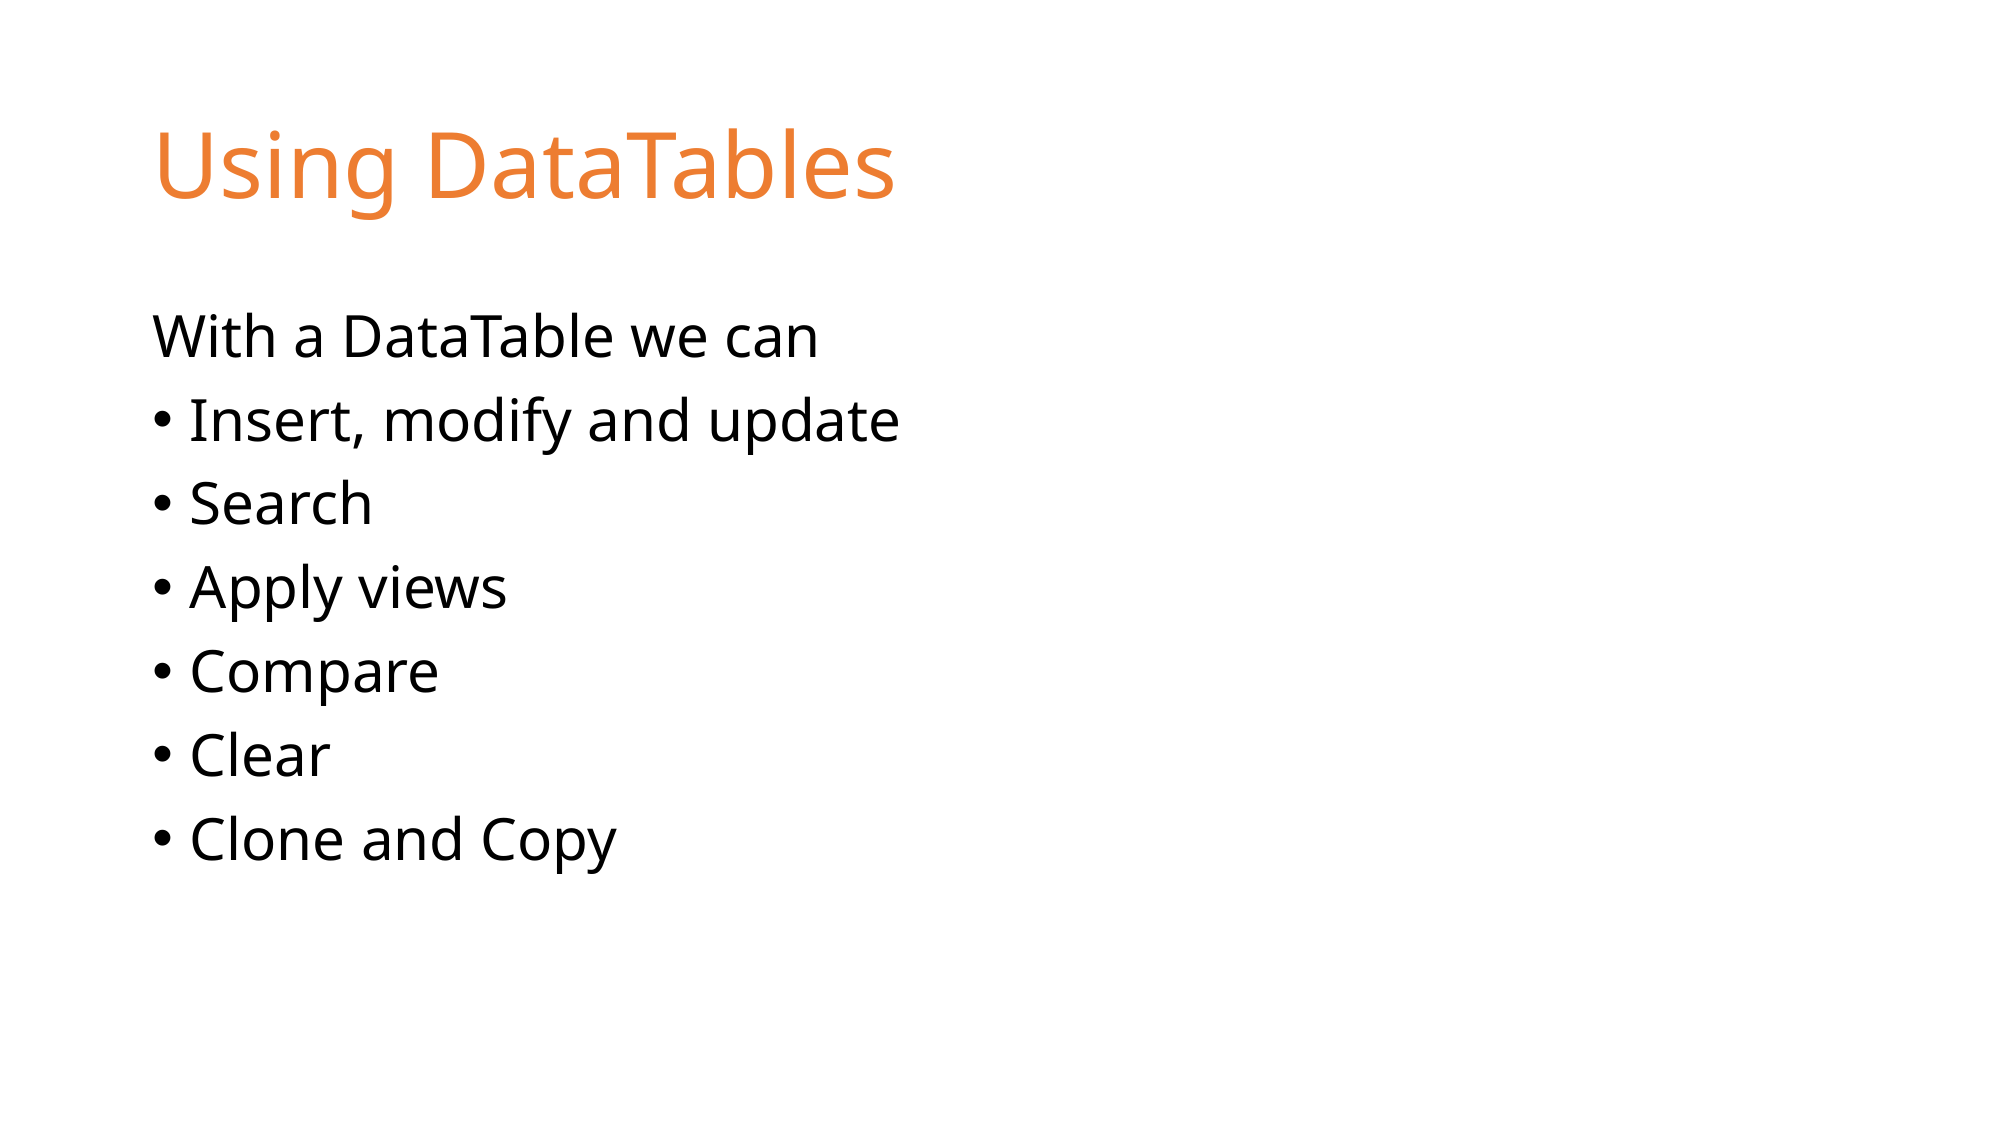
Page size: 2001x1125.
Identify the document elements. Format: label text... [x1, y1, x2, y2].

list With a DataTable we can Insert, modify and update Search Apply views Compare Clear Clone and Copy [137, 299, 1863, 1014]
title Using DataTables [137, 59, 1863, 278]
